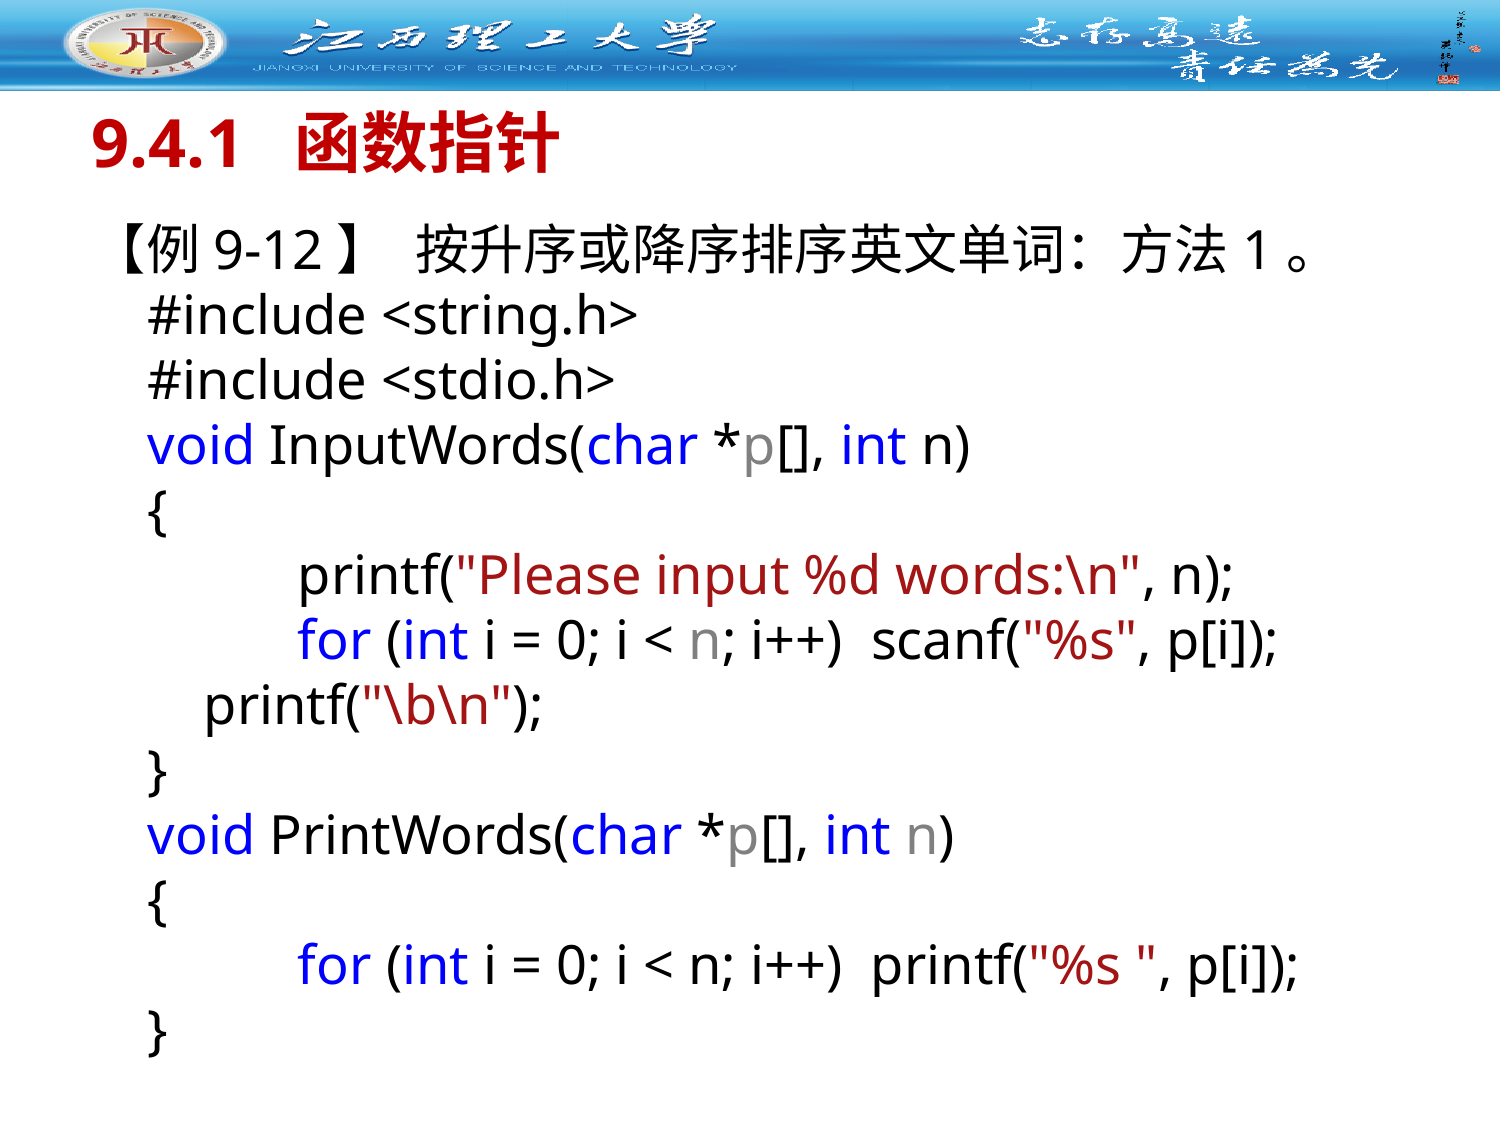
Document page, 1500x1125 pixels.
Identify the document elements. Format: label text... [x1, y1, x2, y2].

title 9.4.1 函数指针 [76, 78, 1427, 204]
list 【例9-12】 按升序或降序排序英文单词：方法1。 #include <string.h> #include <stdio.h> void InputWords(char *p[], int n) { printf("Please input %d words:\n", n); for (int i = 0; i < n; i++) scanf("%s", p[i]); printf("\b\n"); } void PrintWords(char *p[], int n) { for (int i = 0; i < n; i++) printf("%s ", p[i]); } [76, 208, 1427, 1059]
picture [0, 0, 1500, 91]
